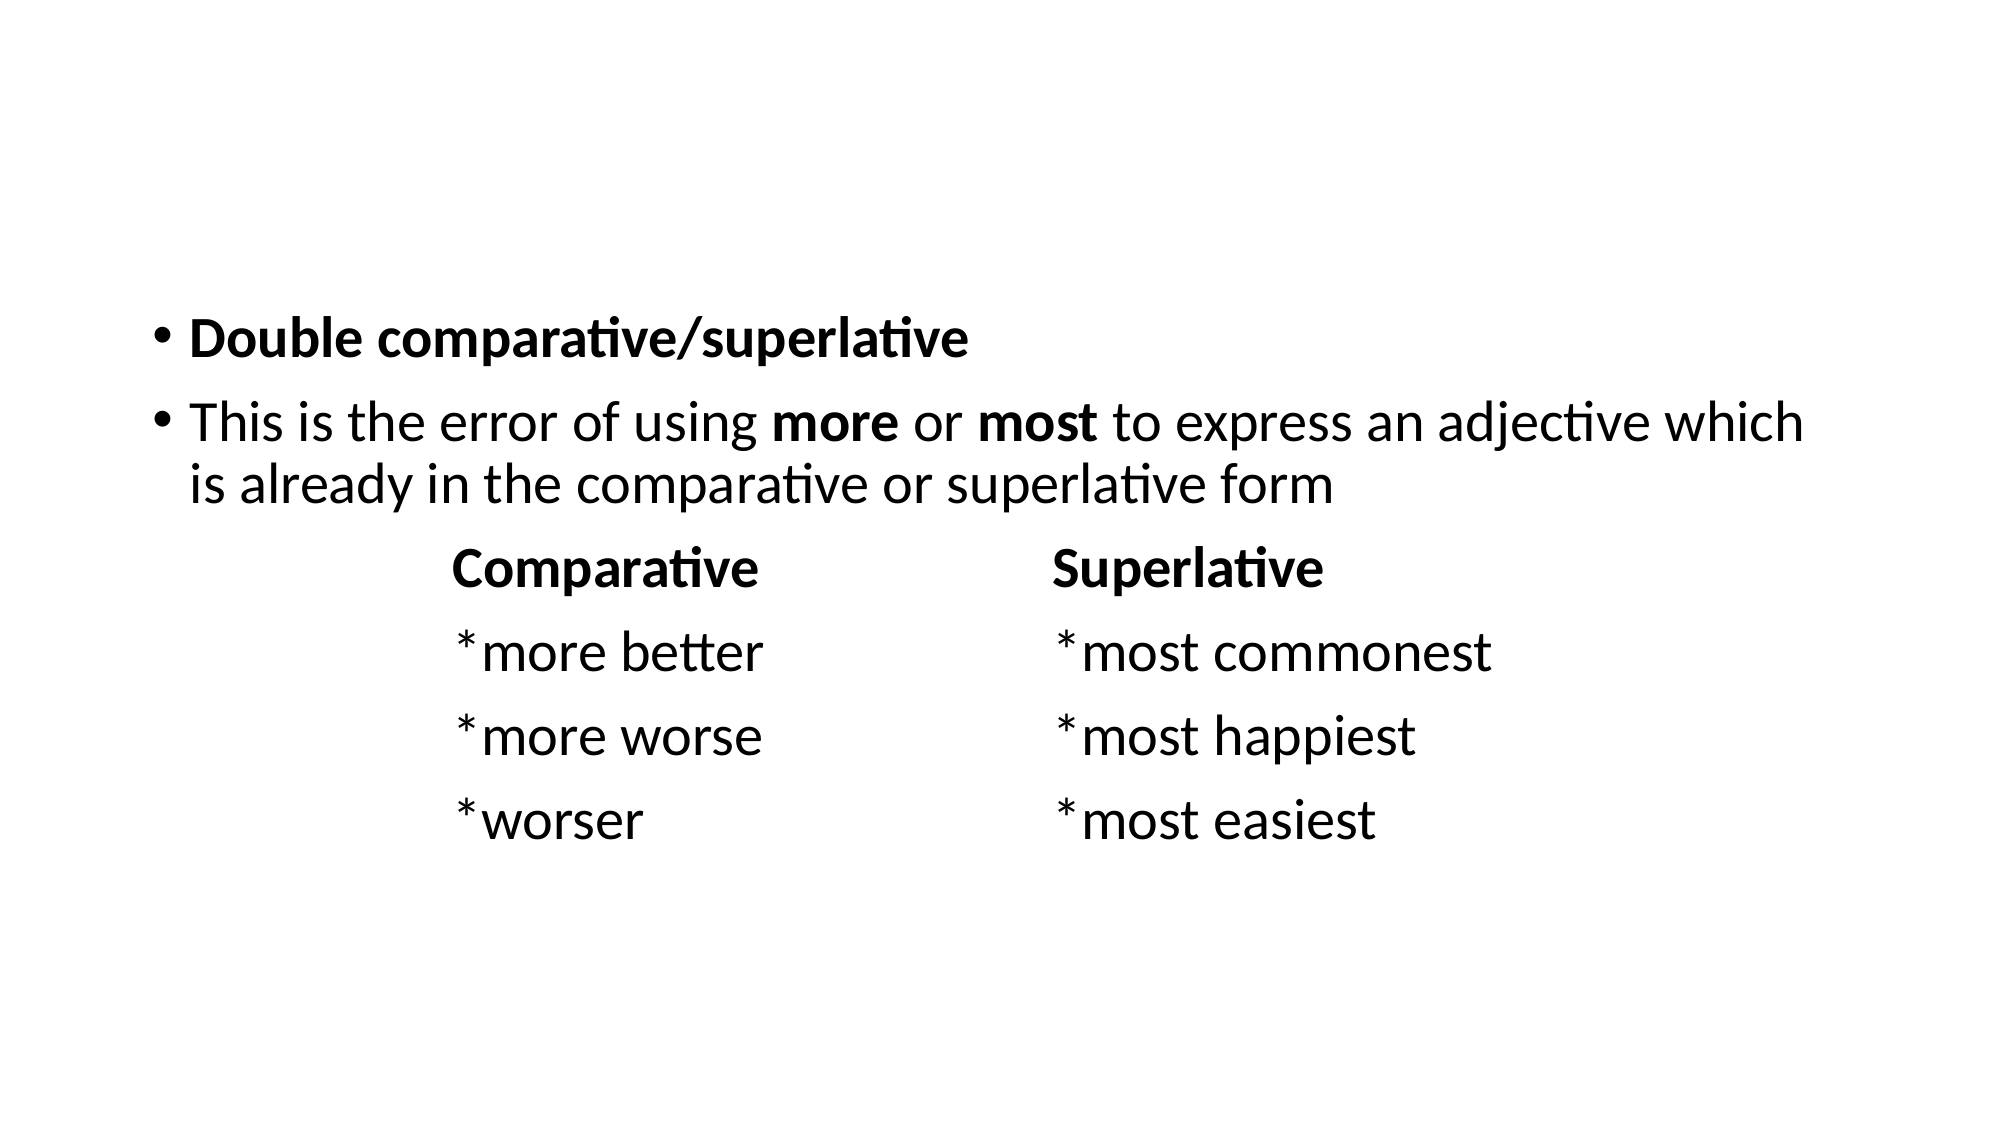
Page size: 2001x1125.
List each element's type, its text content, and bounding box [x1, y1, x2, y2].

list Double comparative/superlative This is the error of using more or most to express an adjective which is already in the comparative or superlative form Comparative Superlative *more better *most commonest *more worse *most happiest *worser *most easiest [137, 299, 1863, 1014]
